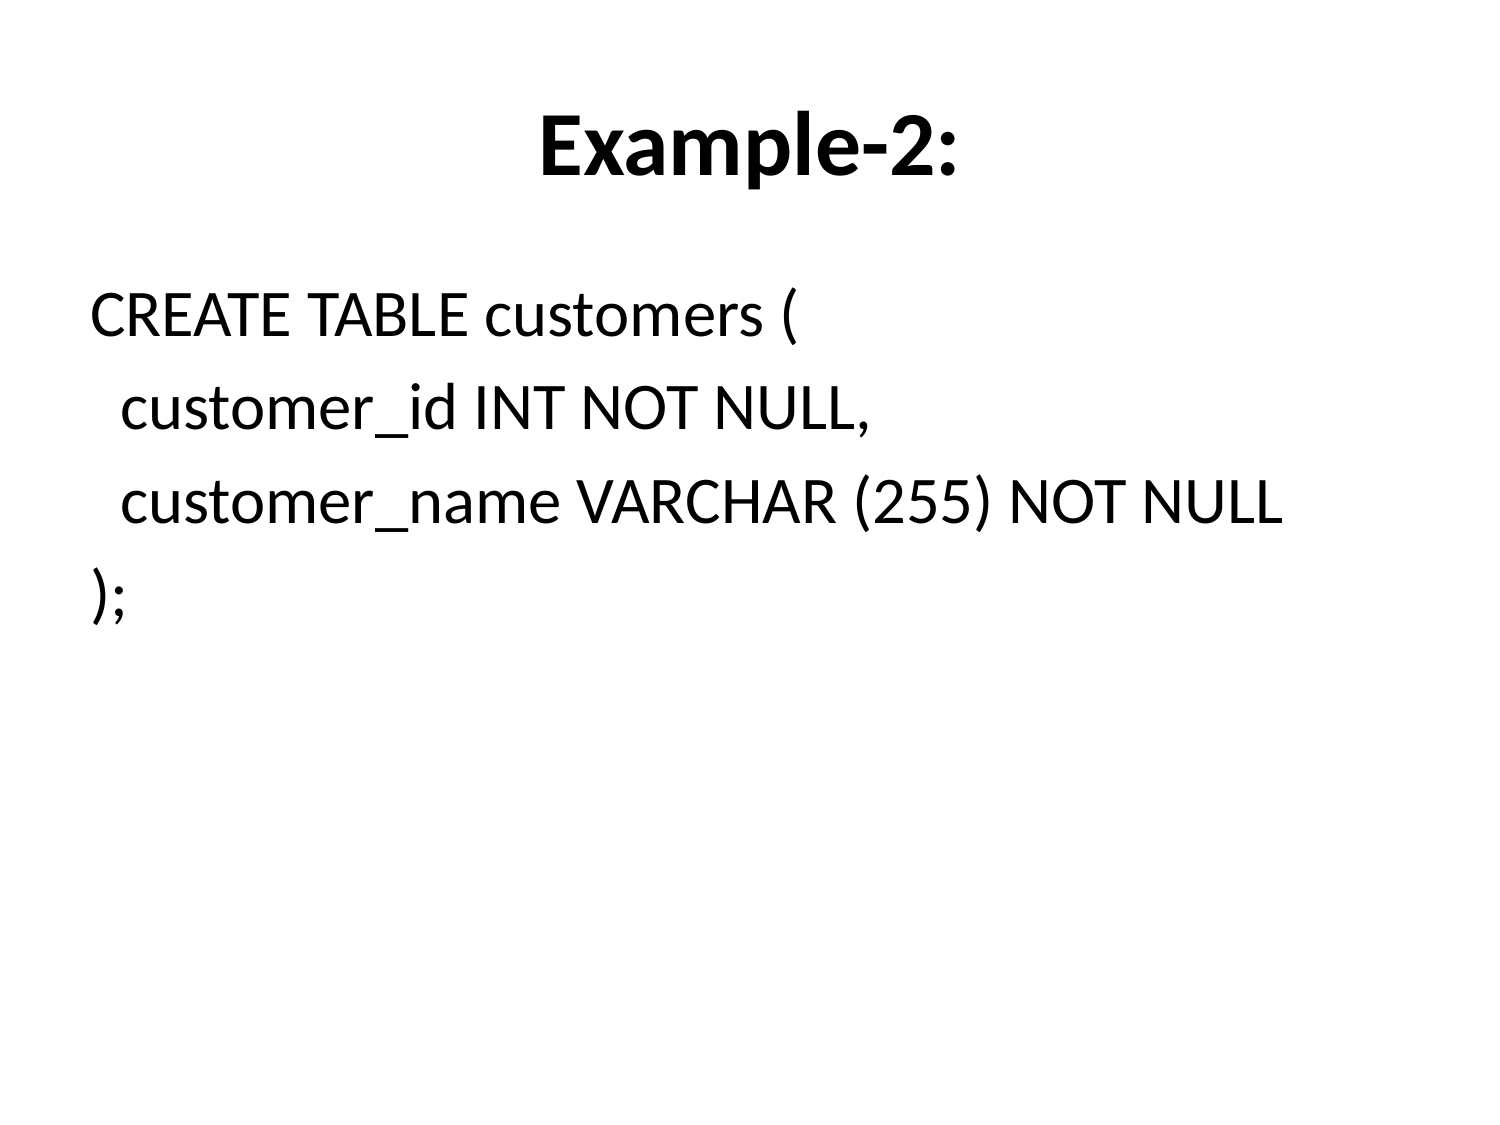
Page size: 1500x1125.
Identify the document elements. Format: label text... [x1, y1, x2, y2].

title Example-2: [75, 45, 1425, 233]
list CREATE TABLE customers ( customer_id INT NOT NULL, customer_name VARCHAR (255) NOT NULL ); [75, 262, 1425, 1005]
